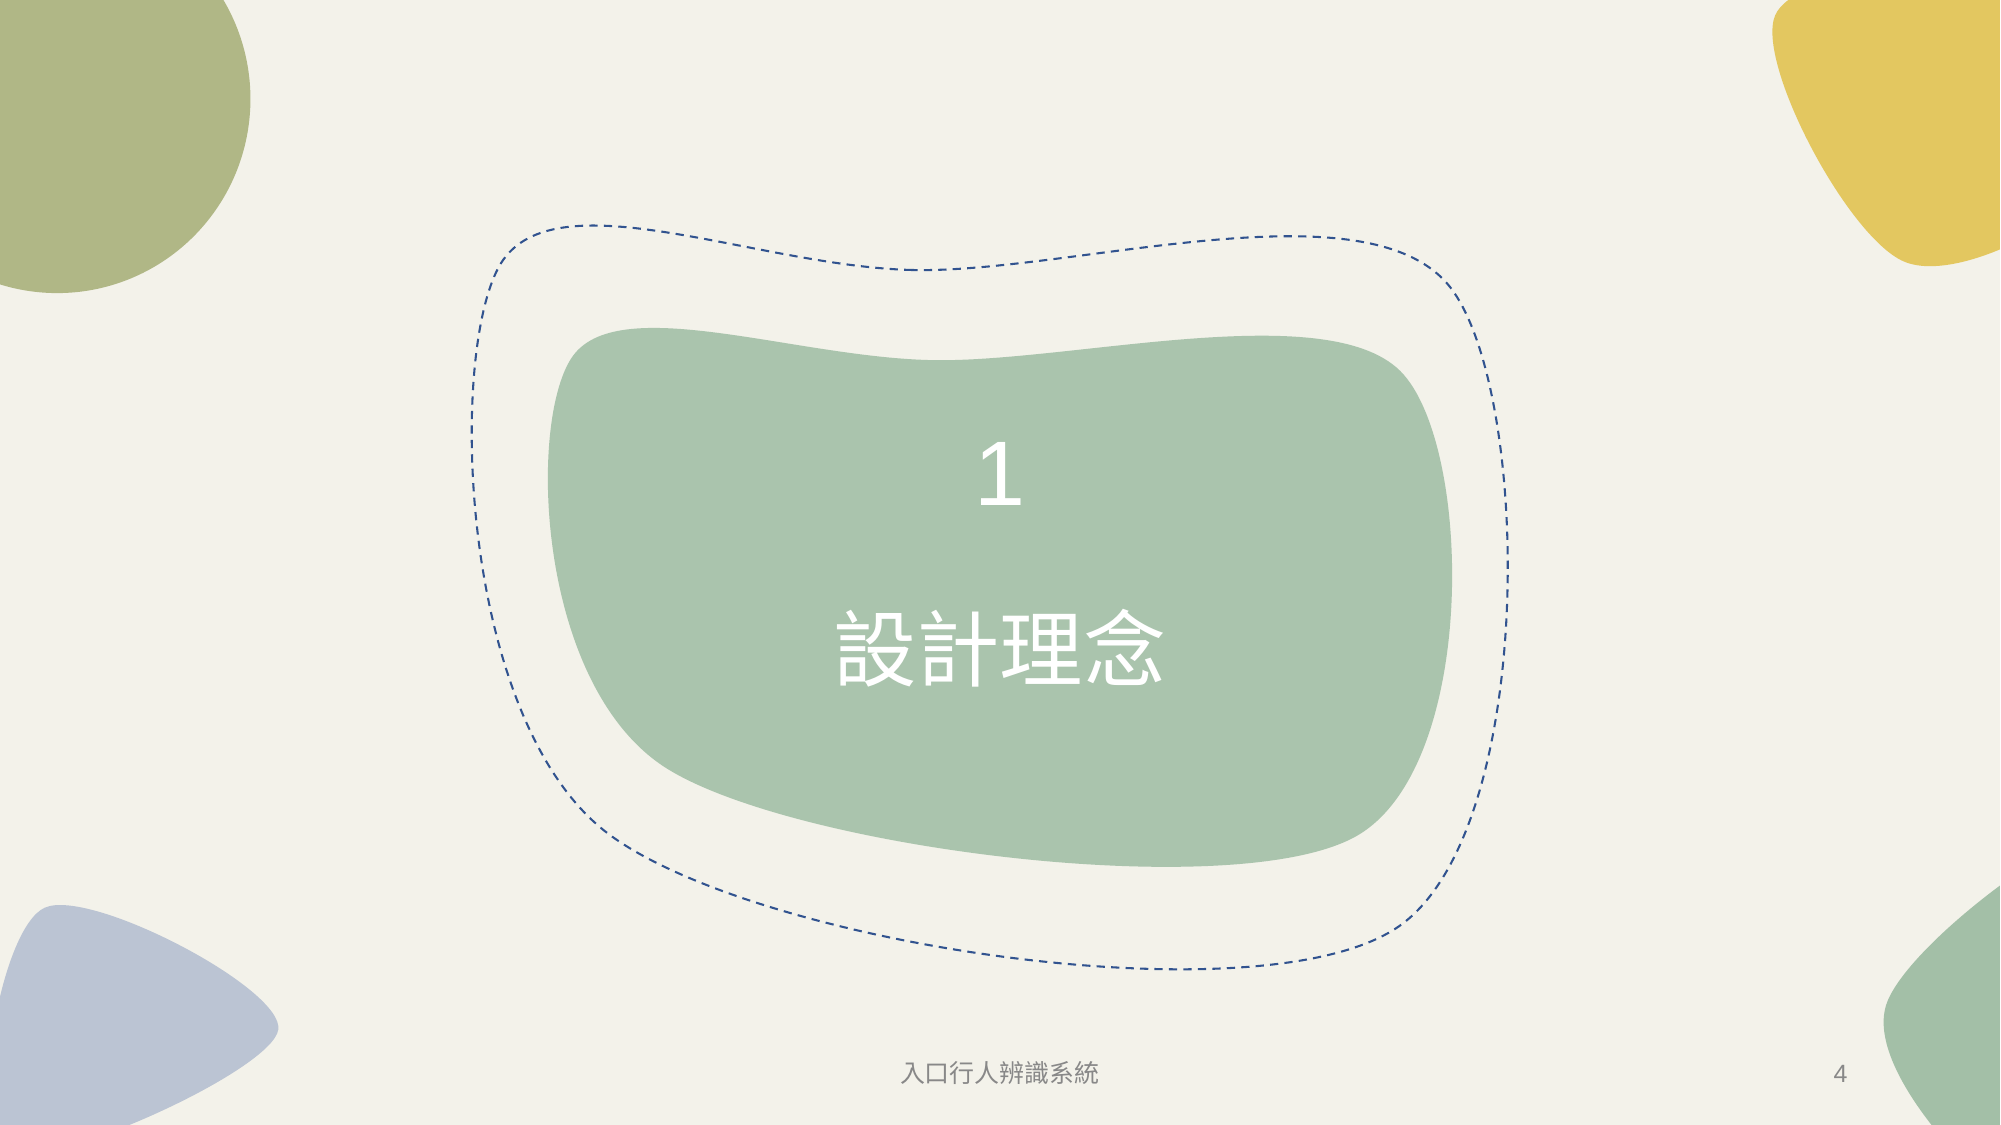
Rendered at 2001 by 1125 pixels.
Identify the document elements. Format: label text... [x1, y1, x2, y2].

text_box [471, 225, 1508, 970]
text_box [0, 905, 279, 1125]
footer 入口行人辨識系統 [662, 1042, 1338, 1103]
text_box [547, 327, 1453, 867]
slide_number 4 [1412, 1042, 1863, 1103]
text_box 設計理念 [786, 597, 1214, 713]
text_box [1772, 0, 2000, 267]
text_box 1 [910, 414, 1090, 541]
text_box [1883, 885, 2000, 1125]
text_box [0, 0, 251, 294]
